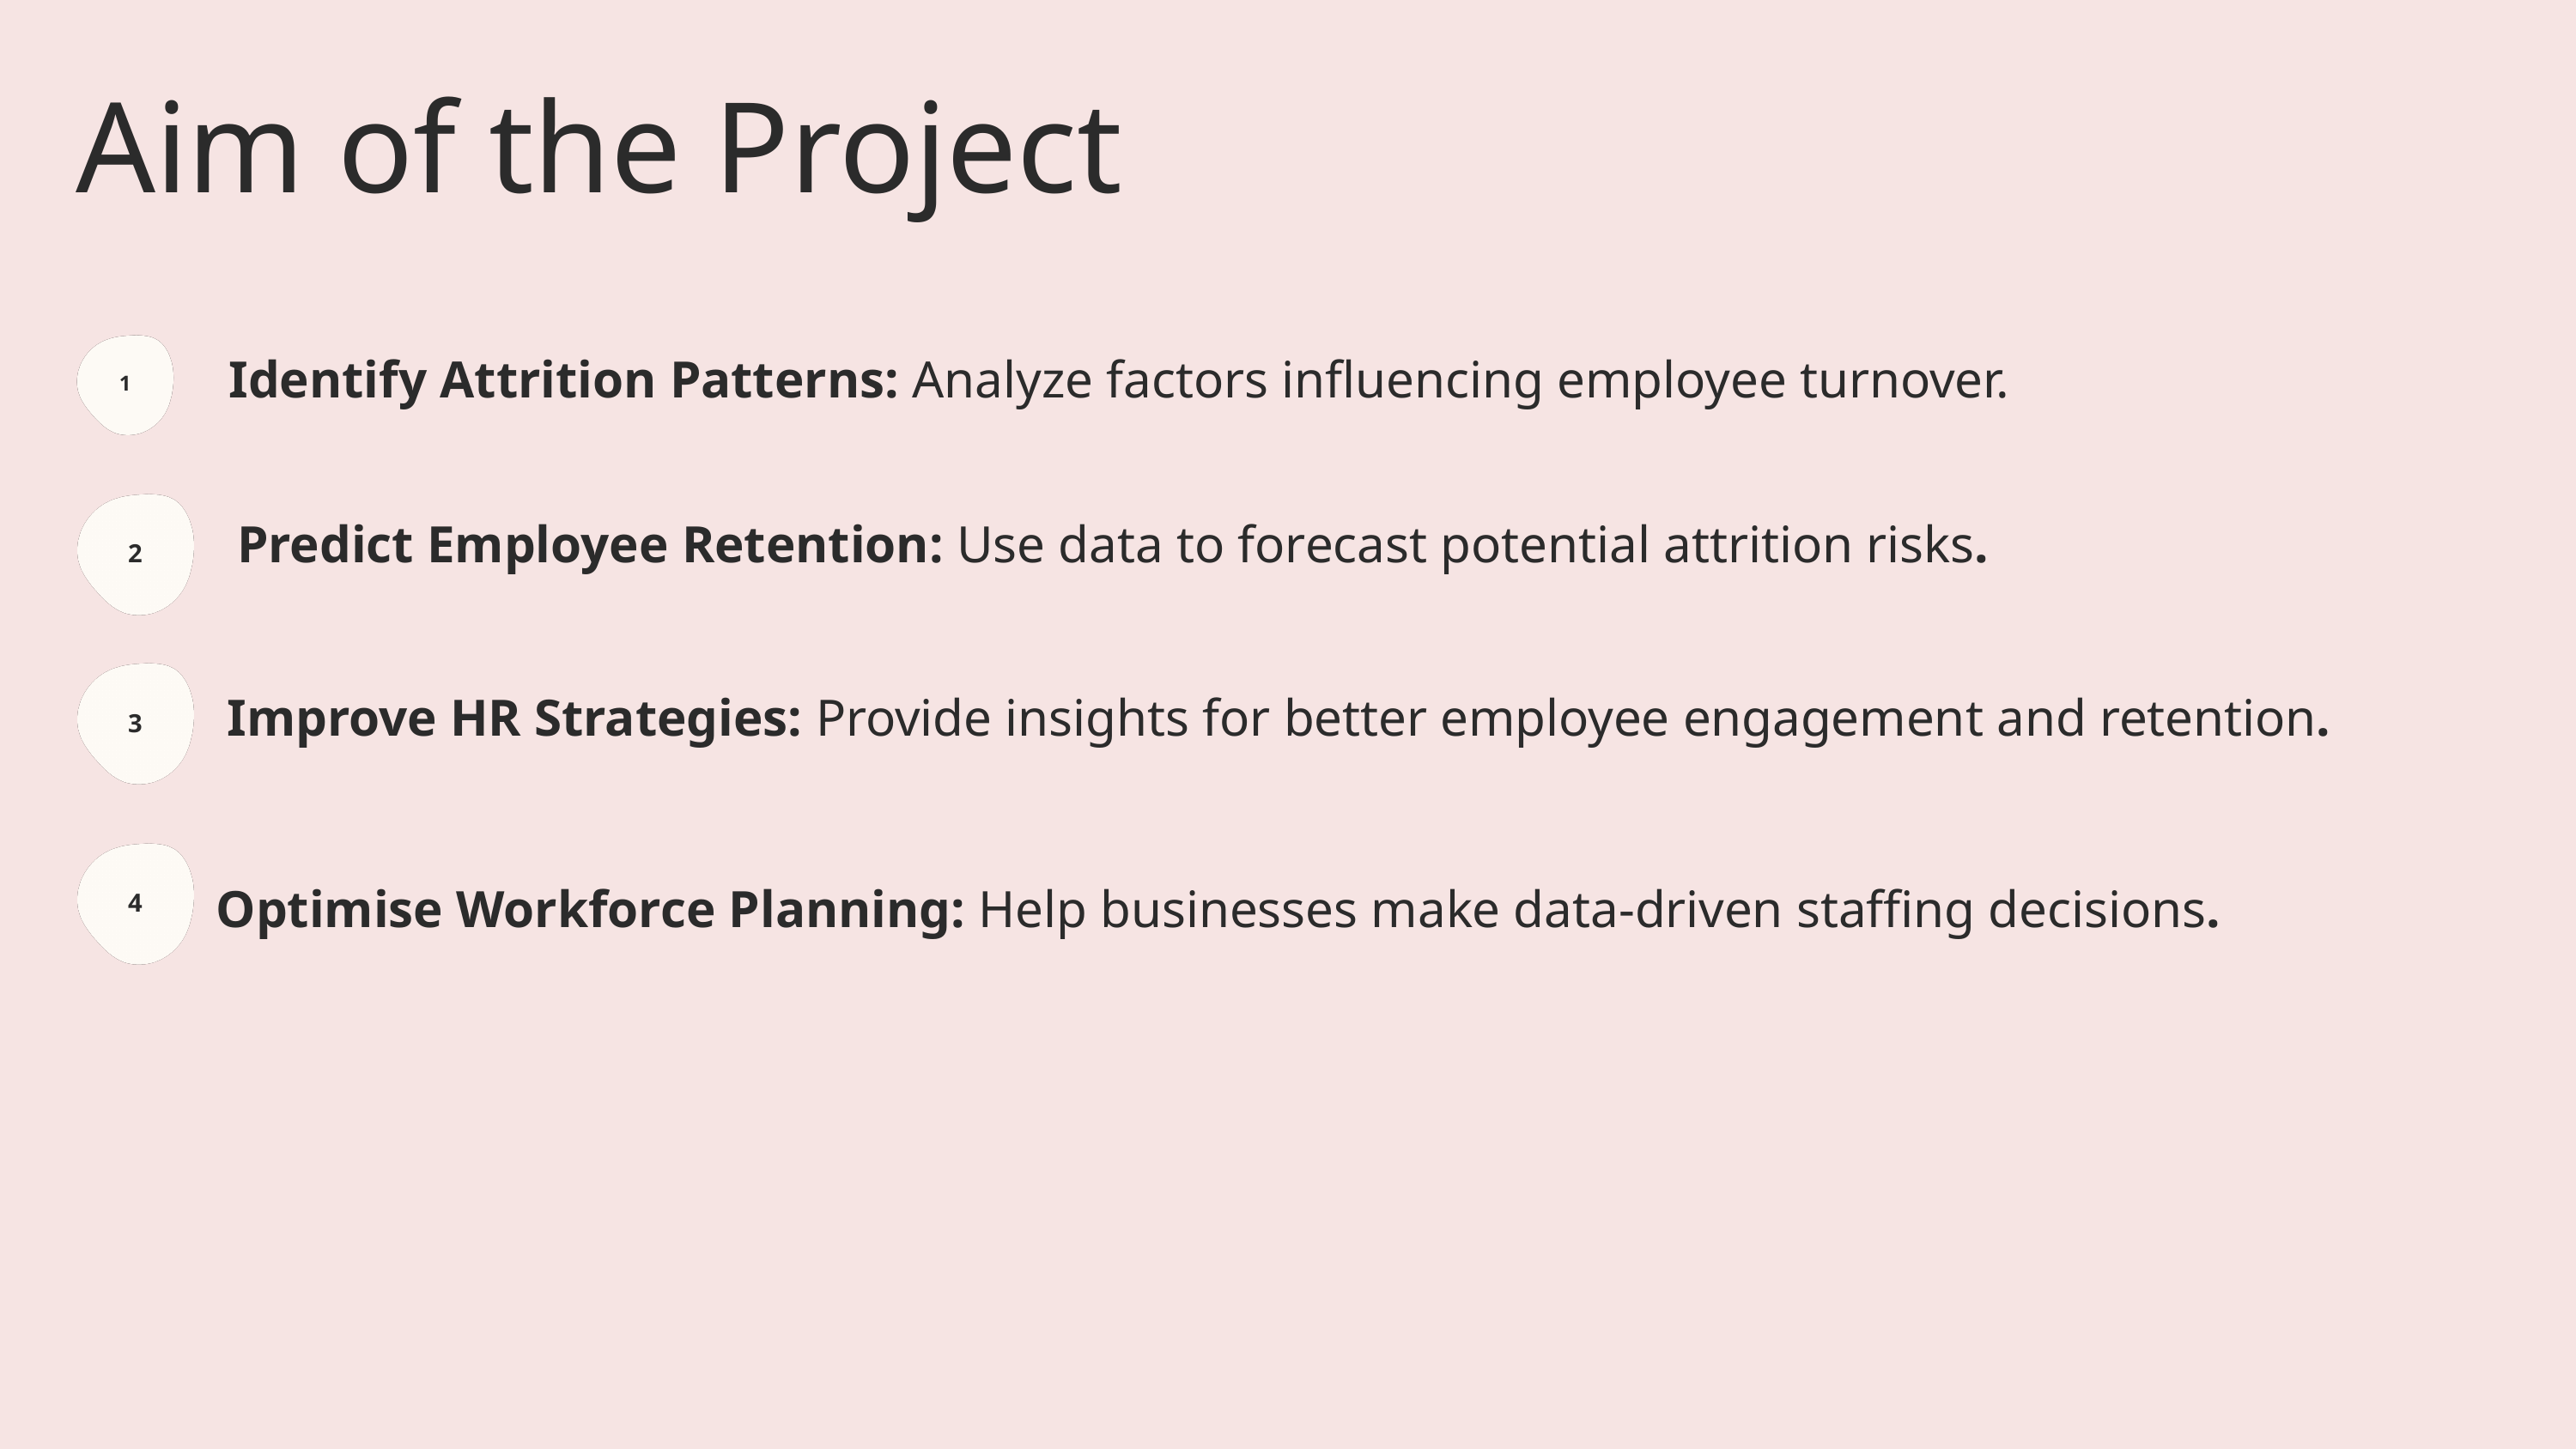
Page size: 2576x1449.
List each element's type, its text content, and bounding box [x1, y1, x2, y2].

text_box Optimise Workforce Planning: Help businesses make data-driven staffing decisions. [1054, 867, 2263, 938]
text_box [76, 842, 1049, 966]
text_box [76, 493, 1049, 616]
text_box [76, 663, 1049, 786]
text_box Improve HR Strategies: Provide insights for better employee engagement and retention. [1054, 676, 2384, 747]
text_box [76, 87, 1193, 336]
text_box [76, 334, 882, 437]
text_box Identify Attrition Patterns: Analyze factors influencing employee turnover. [885, 337, 2019, 409]
text_box Predict Employee Retention: Use data to forecast potential attrition risks. [1054, 502, 2007, 573]
